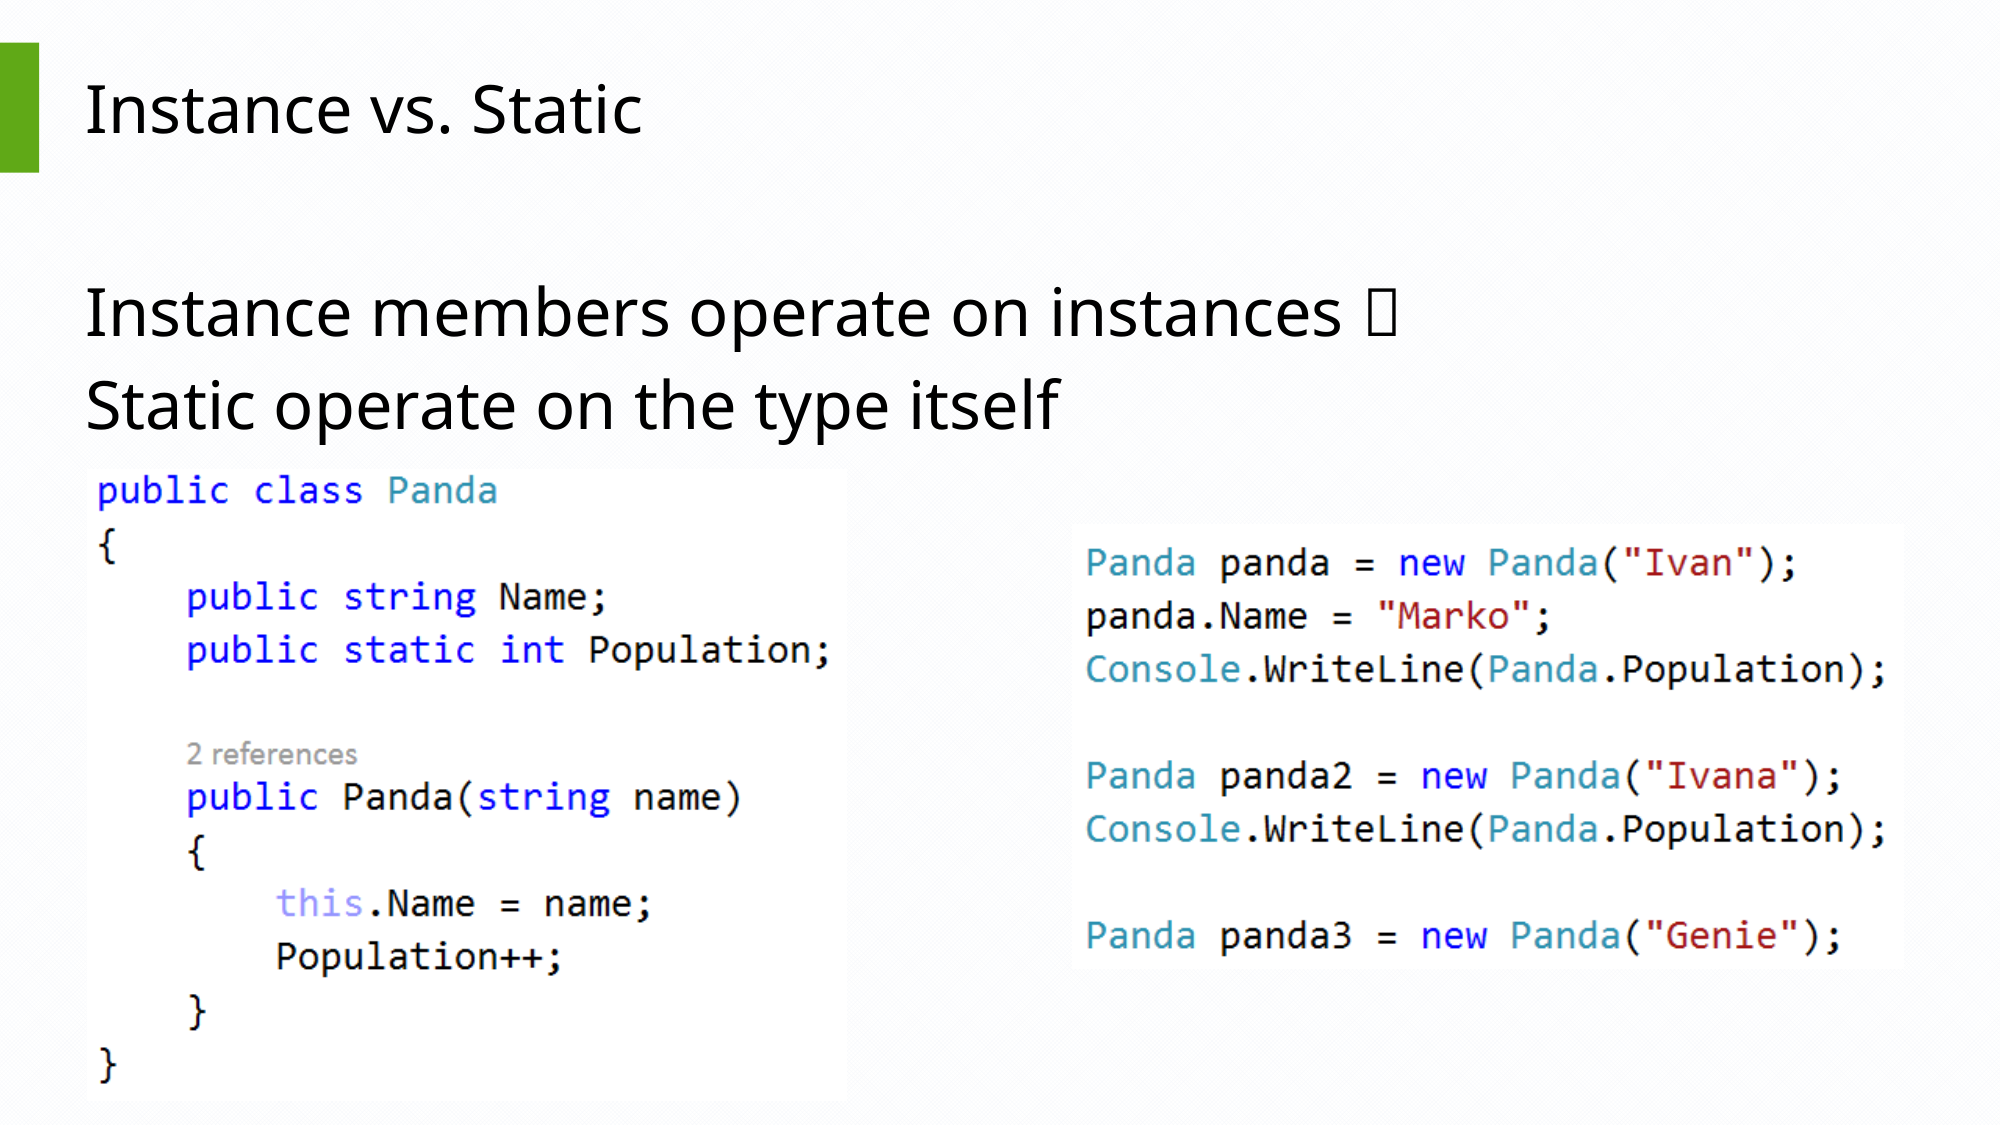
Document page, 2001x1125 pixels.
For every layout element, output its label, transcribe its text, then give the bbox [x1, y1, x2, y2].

list Instance members operate on instances  Static operate on the type itself [70, 262, 1848, 1005]
picture [87, 469, 848, 1101]
title Instance vs. Static [70, 42, 1489, 171]
picture [1072, 524, 1905, 969]
